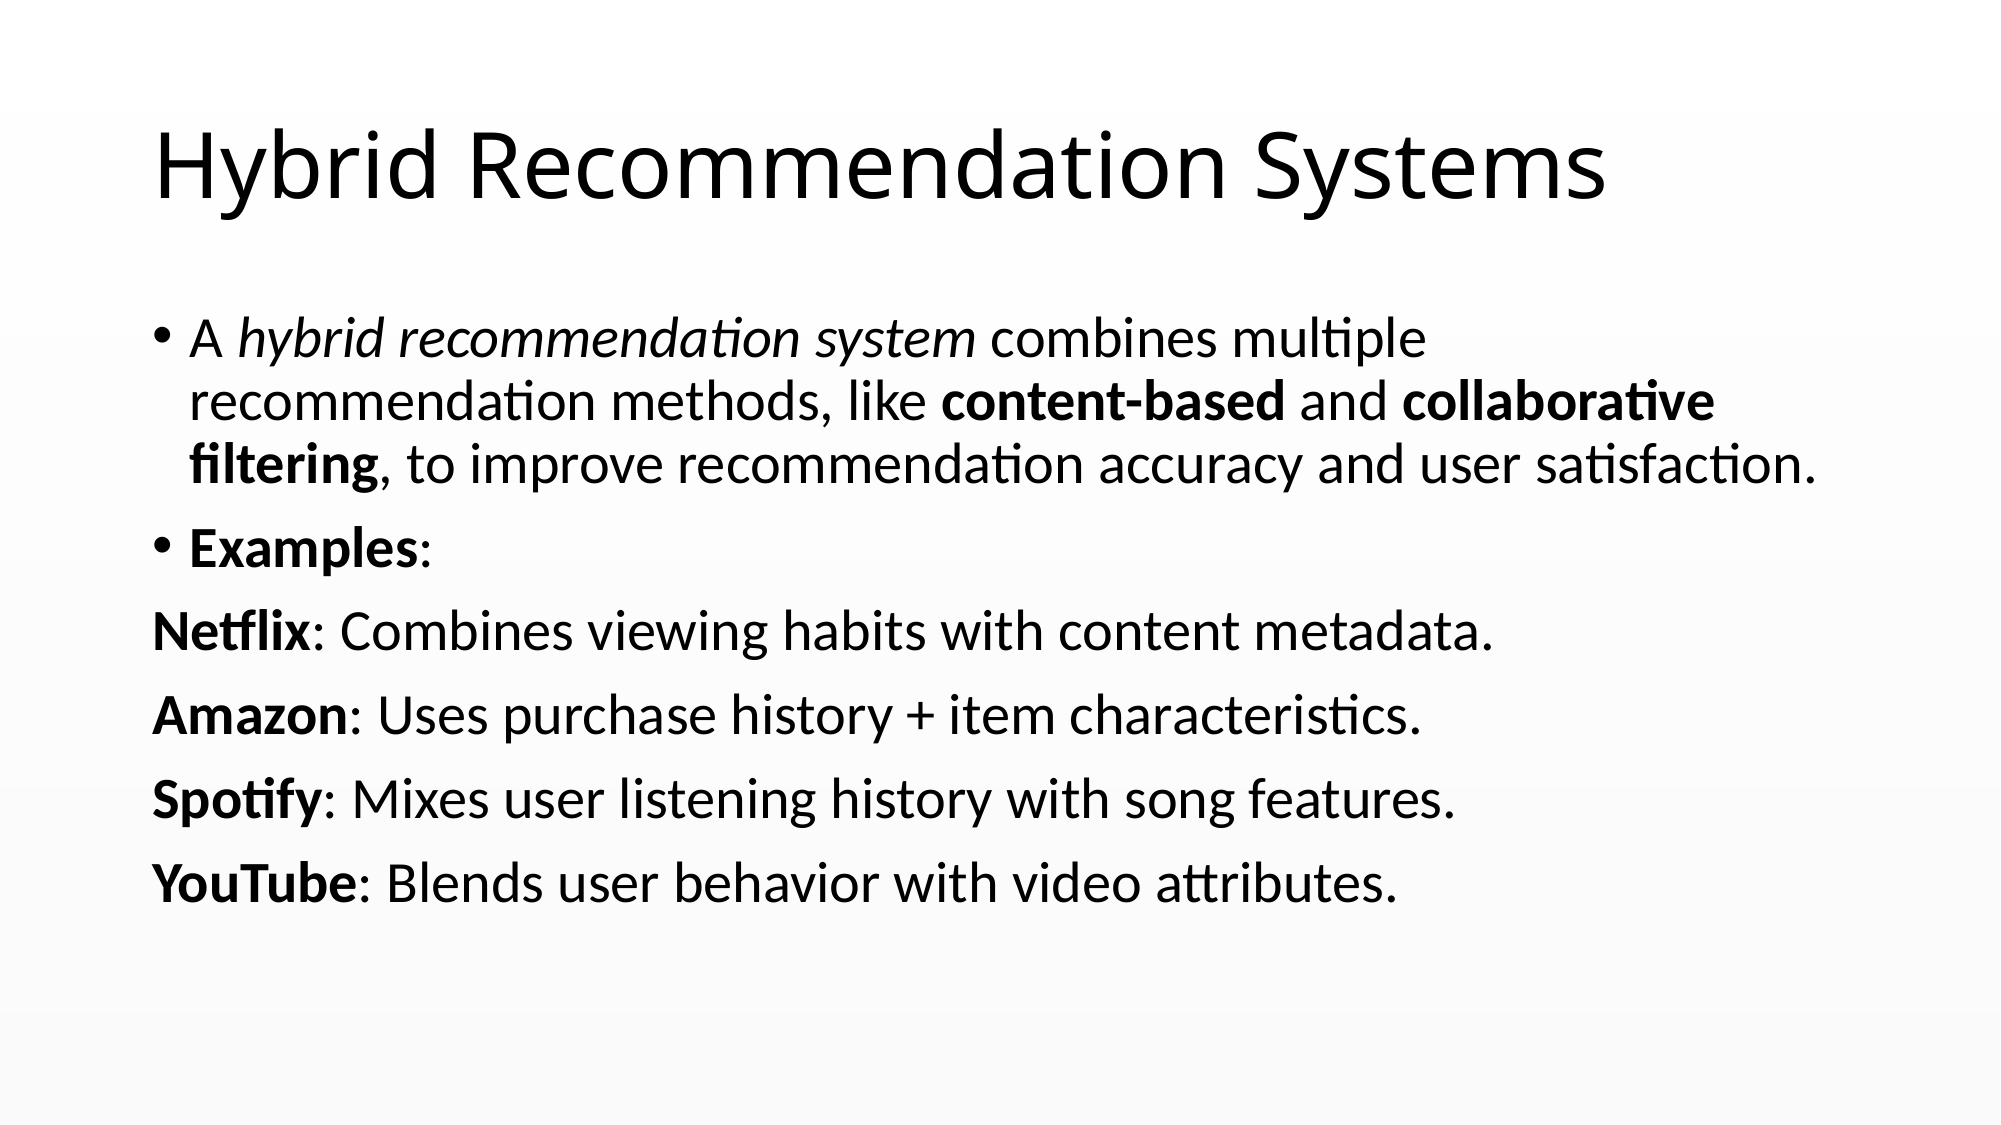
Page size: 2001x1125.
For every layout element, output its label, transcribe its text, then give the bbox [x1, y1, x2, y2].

title Hybrid Recommendation Systems [137, 59, 1863, 278]
list A hybrid recommendation system combines multiple recommendation methods, like content-based and collaborative filtering, to improve recommendation accuracy and user satisfaction. Examples: Netflix: Combines viewing habits with content metadata. Amazon: Uses purchase history + item characteristics. Spotify: Mixes user listening history with song features. YouTube: Blends user behavior with video attributes. [137, 299, 1863, 1014]
